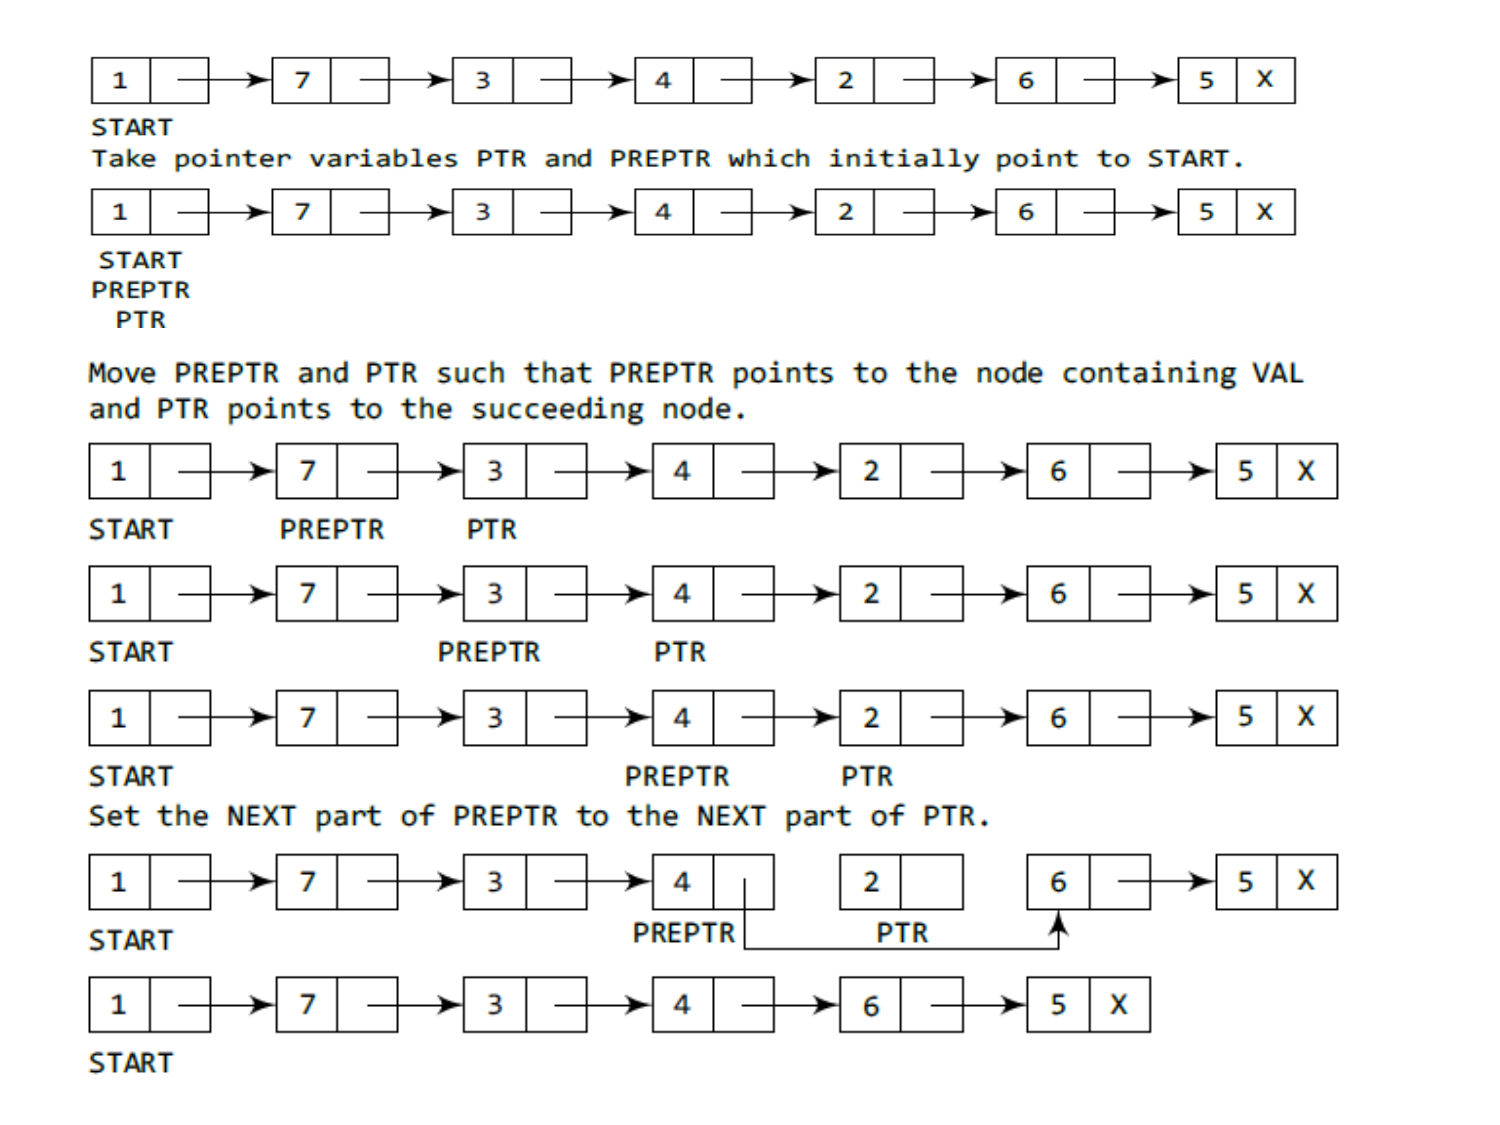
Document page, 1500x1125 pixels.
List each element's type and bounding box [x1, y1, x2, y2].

picture [49, 349, 1451, 1088]
picture [37, 37, 1476, 329]
